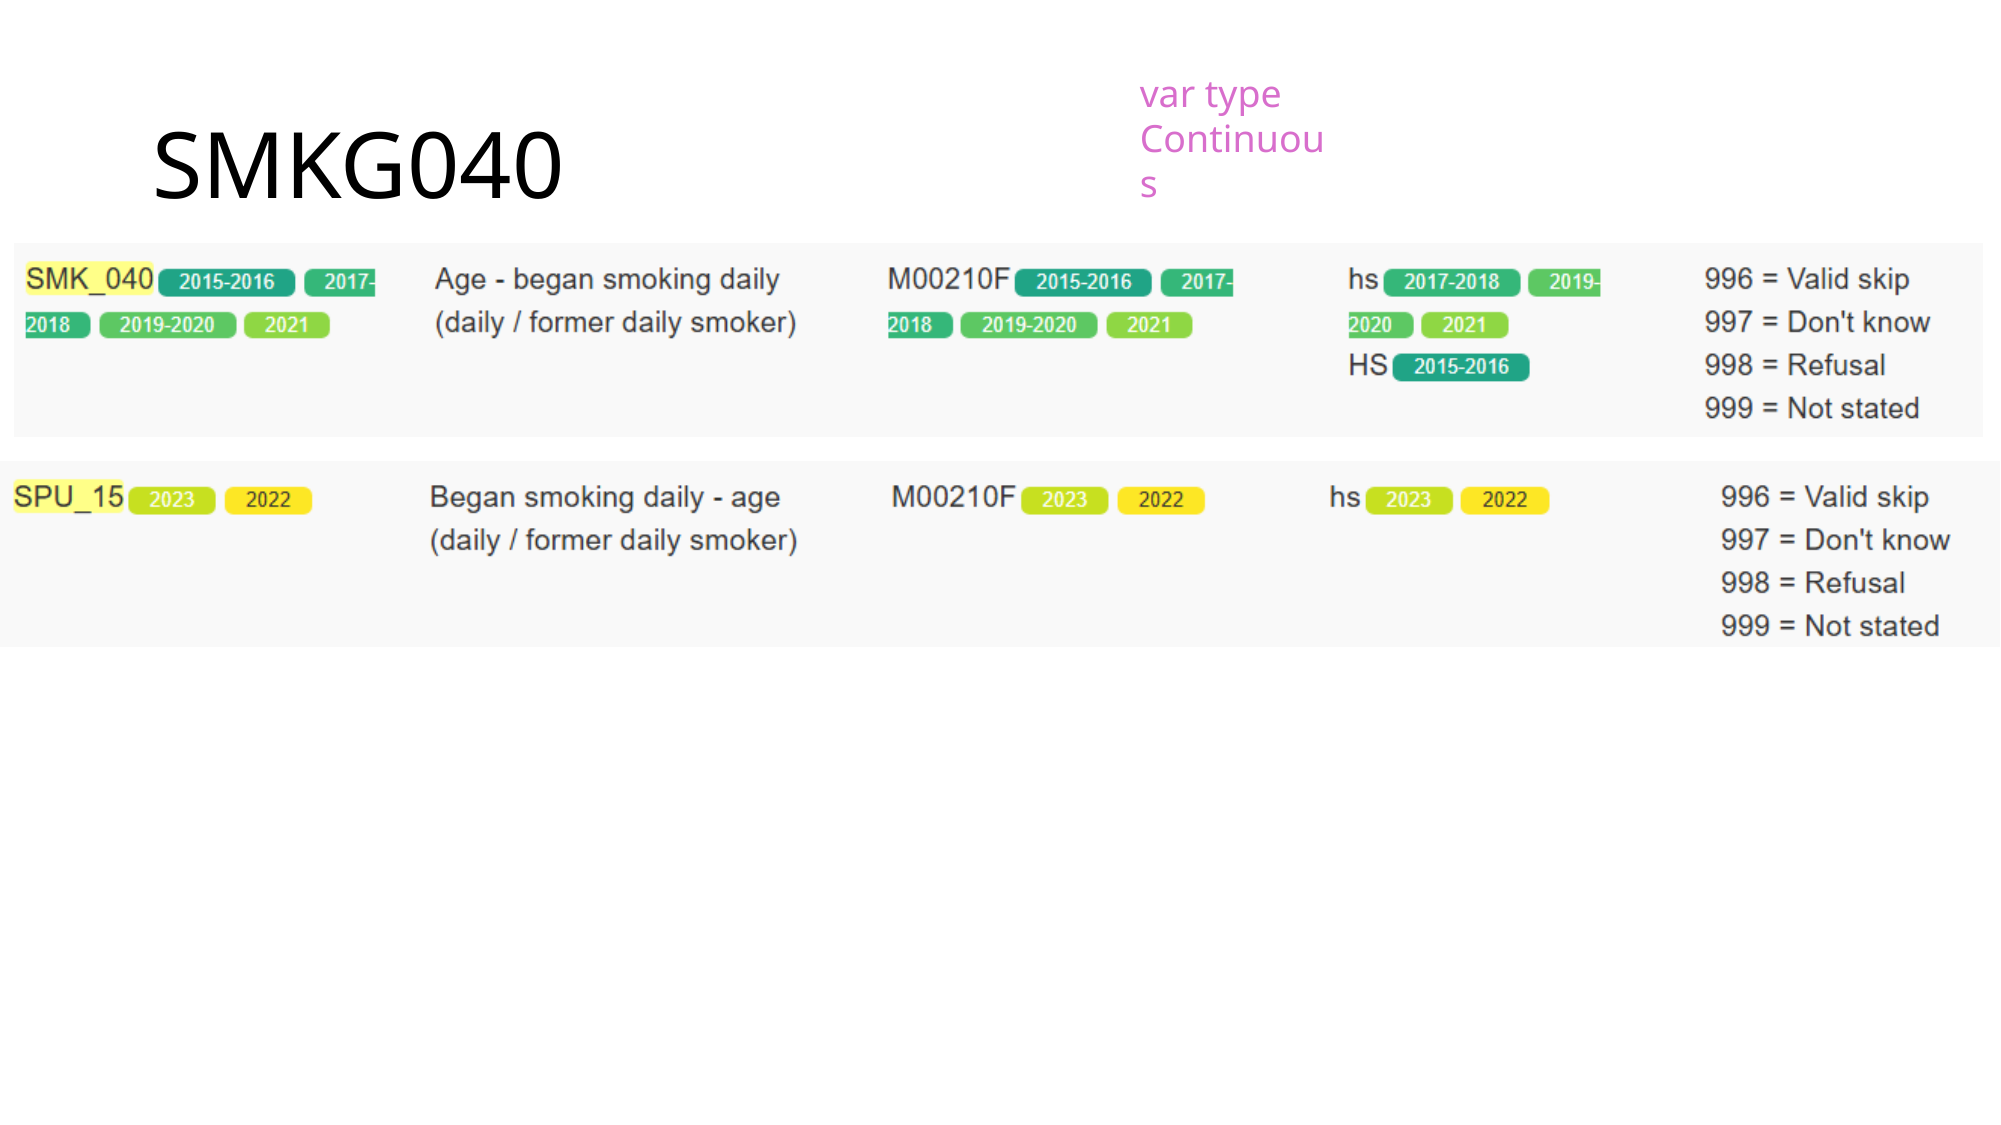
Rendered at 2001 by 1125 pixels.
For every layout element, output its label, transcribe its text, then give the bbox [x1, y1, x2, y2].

picture [13, 243, 1984, 438]
text_box var type Continuous [1124, 62, 1357, 213]
title SMKG040 [137, 59, 1863, 243]
picture [0, 460, 2000, 648]
